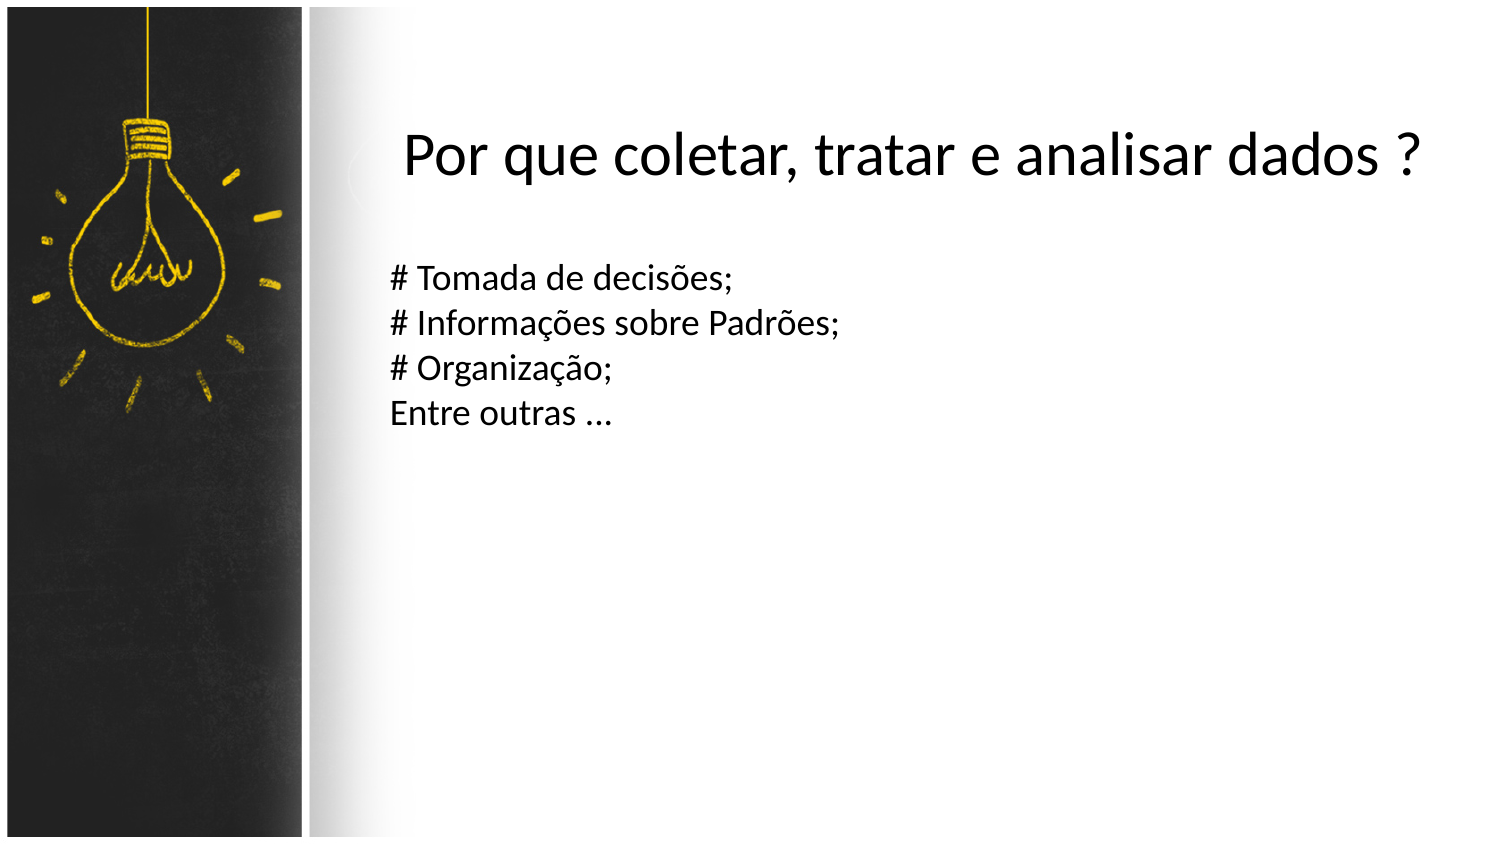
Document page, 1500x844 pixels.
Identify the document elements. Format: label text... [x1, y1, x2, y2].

picture [0, 0, 1500, 844]
text_box Por que coletar, tratar e analisar dados ? [374, 105, 1453, 196]
text_box # Tomada de decisões; # Informações sobre Padrões; # Organização; Entre outras ... [374, 246, 1430, 486]
